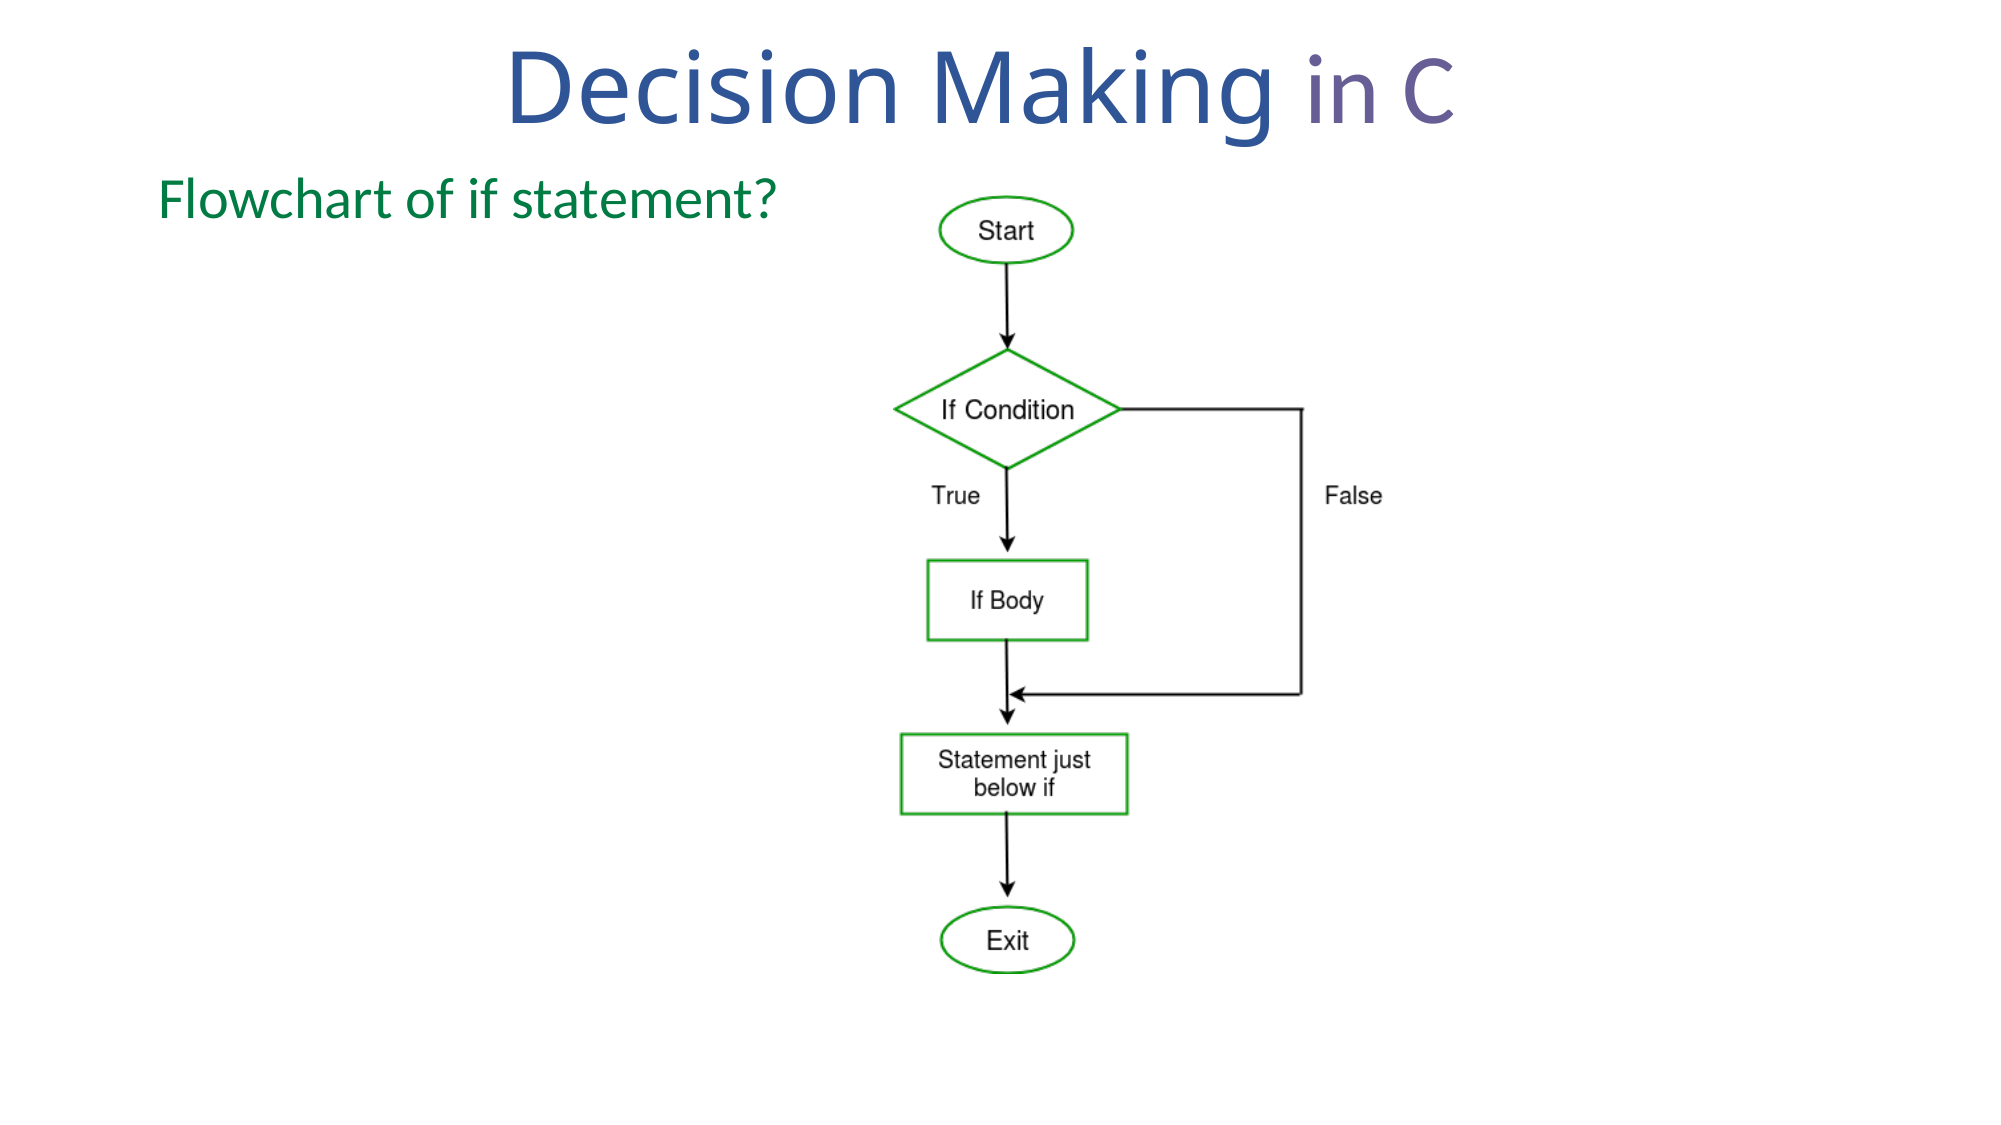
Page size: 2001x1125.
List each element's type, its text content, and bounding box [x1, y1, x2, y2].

text_box Decision Making in C [489, 15, 2000, 151]
picture [892, 195, 1383, 974]
text_box Flowchart of if statement? [143, 152, 835, 237]
